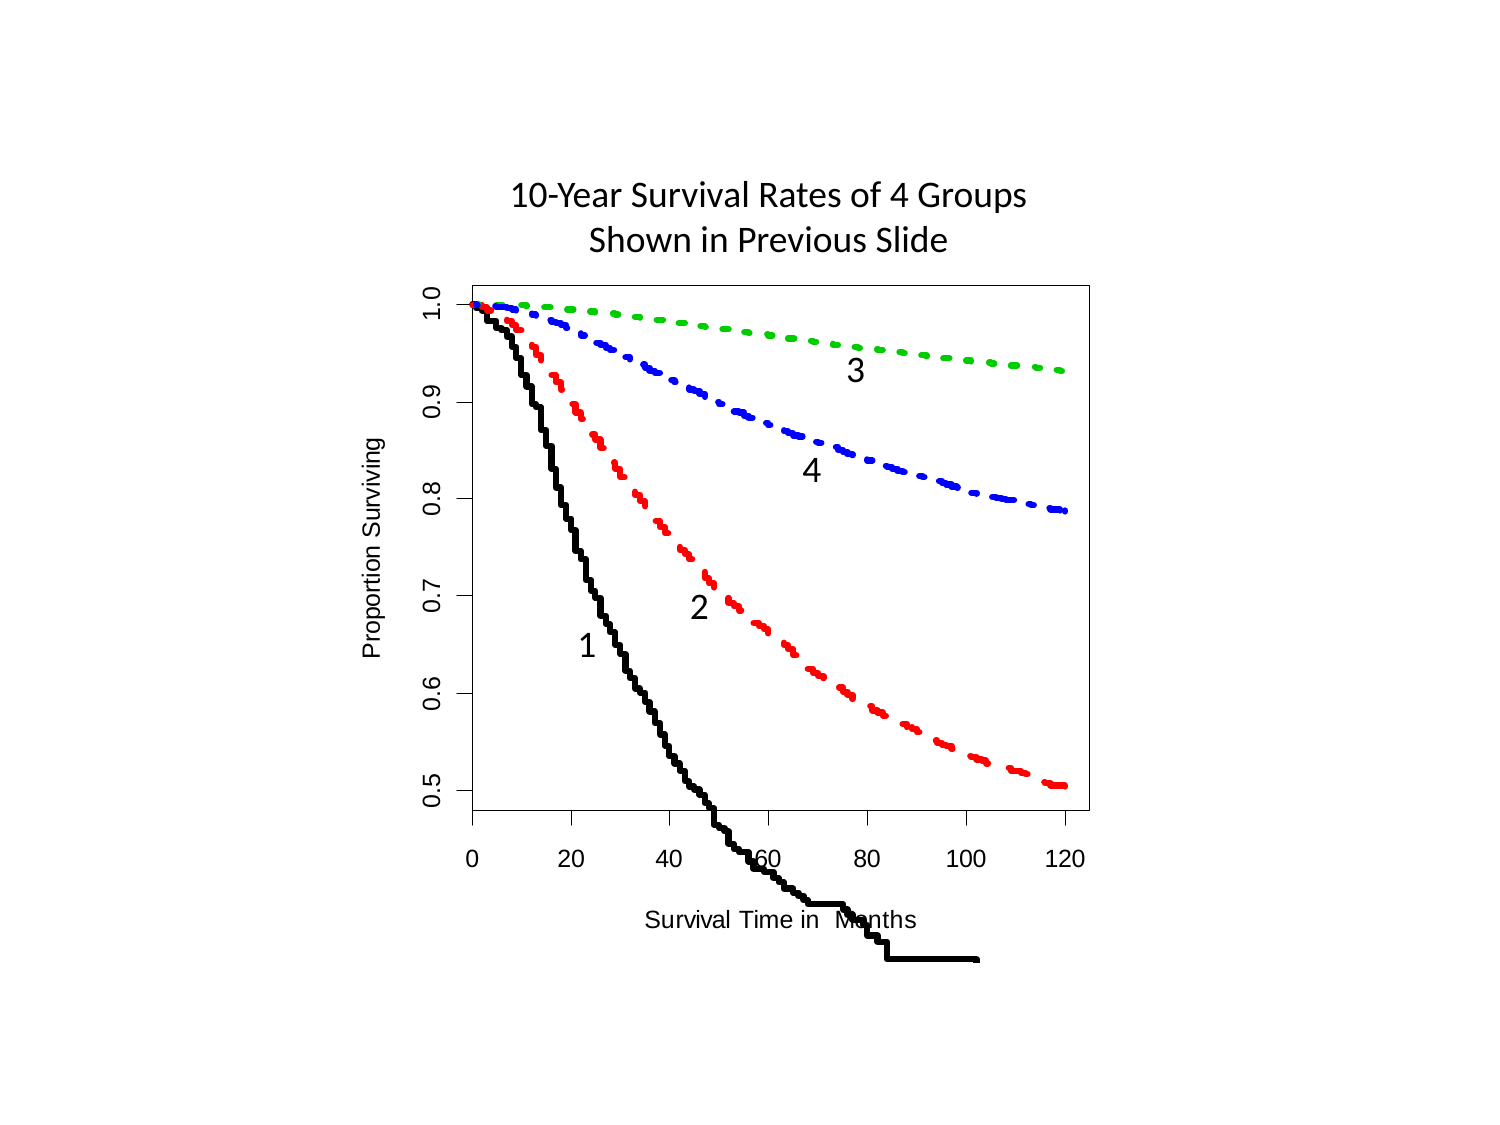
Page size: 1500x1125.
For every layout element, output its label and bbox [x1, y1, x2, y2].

picture [349, 162, 1151, 963]
